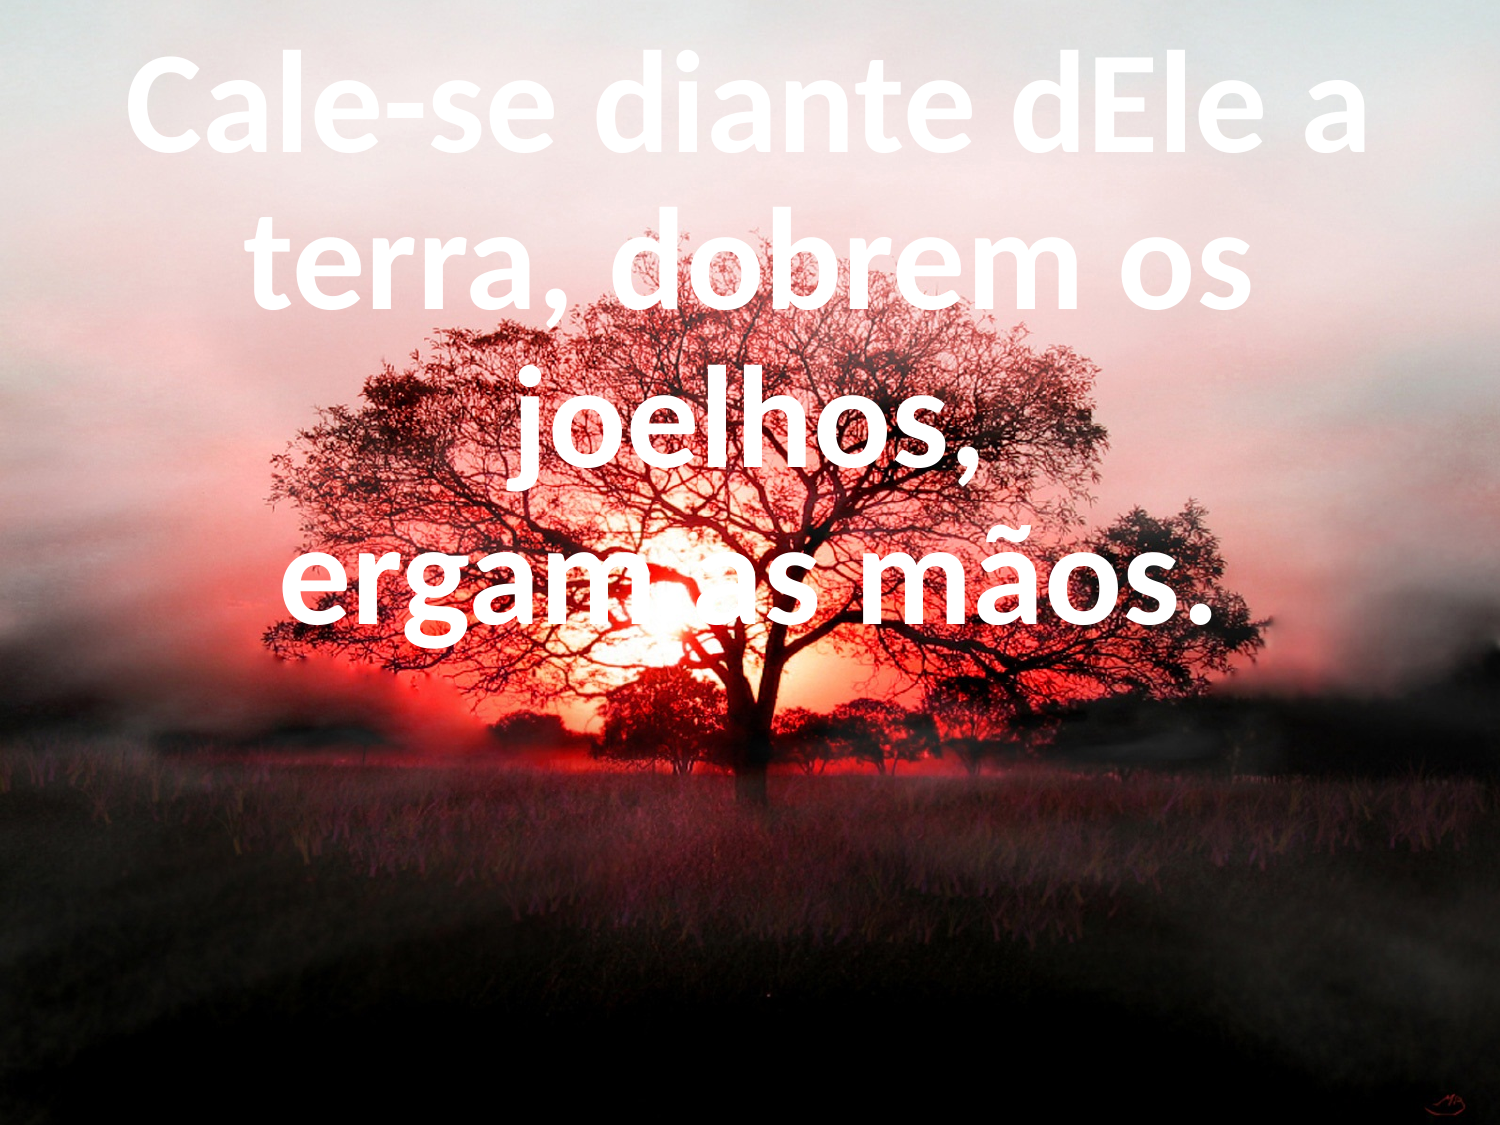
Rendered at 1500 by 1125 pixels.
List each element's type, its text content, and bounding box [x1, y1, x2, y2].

picture [0, 0, 1500, 1125]
text_box Cale-se diante dEle a terra, dobrem os joelhos, ergam as mãos. [18, 18, 1481, 664]
